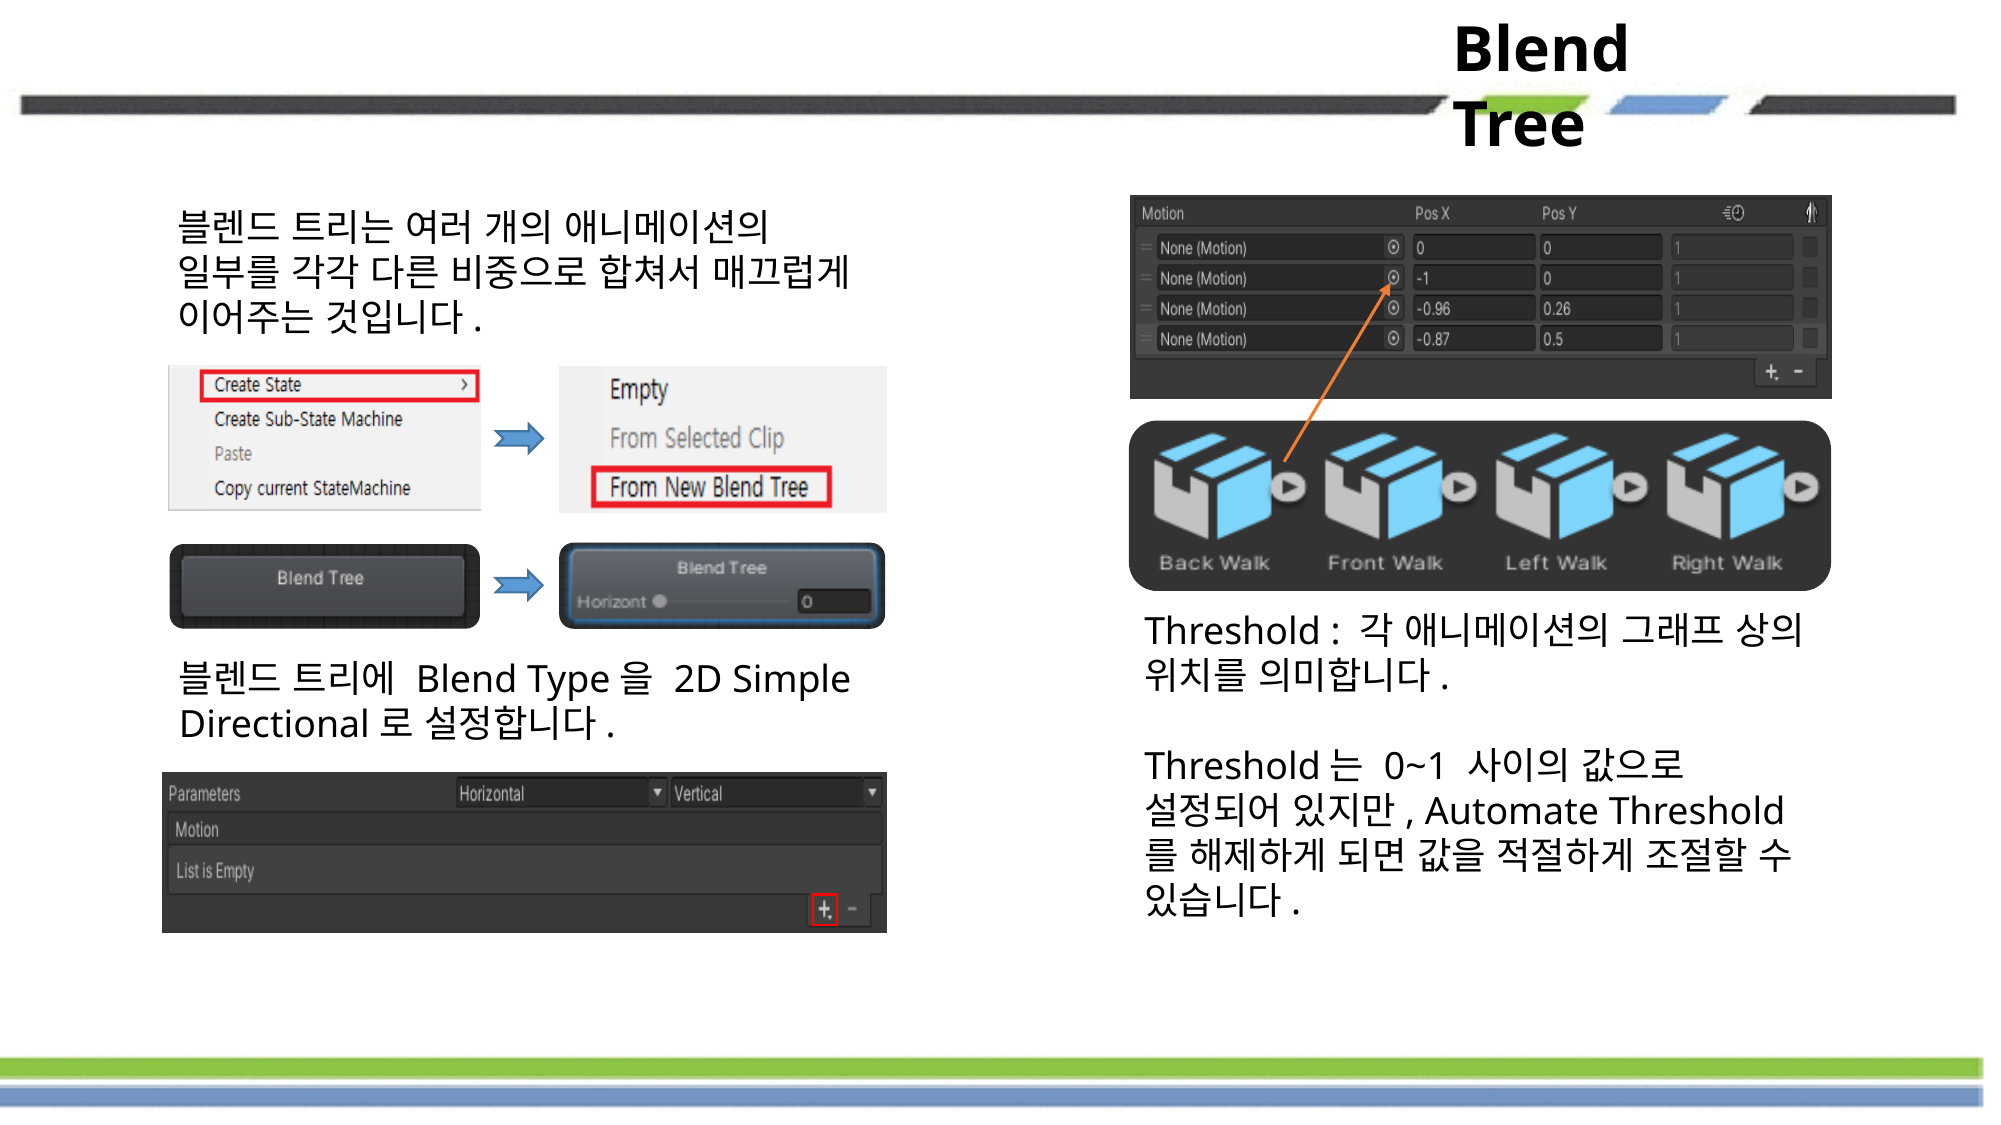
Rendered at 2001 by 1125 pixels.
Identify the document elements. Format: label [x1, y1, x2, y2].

picture [0, 1, 2000, 1125]
text_box [1284, 282, 1391, 462]
